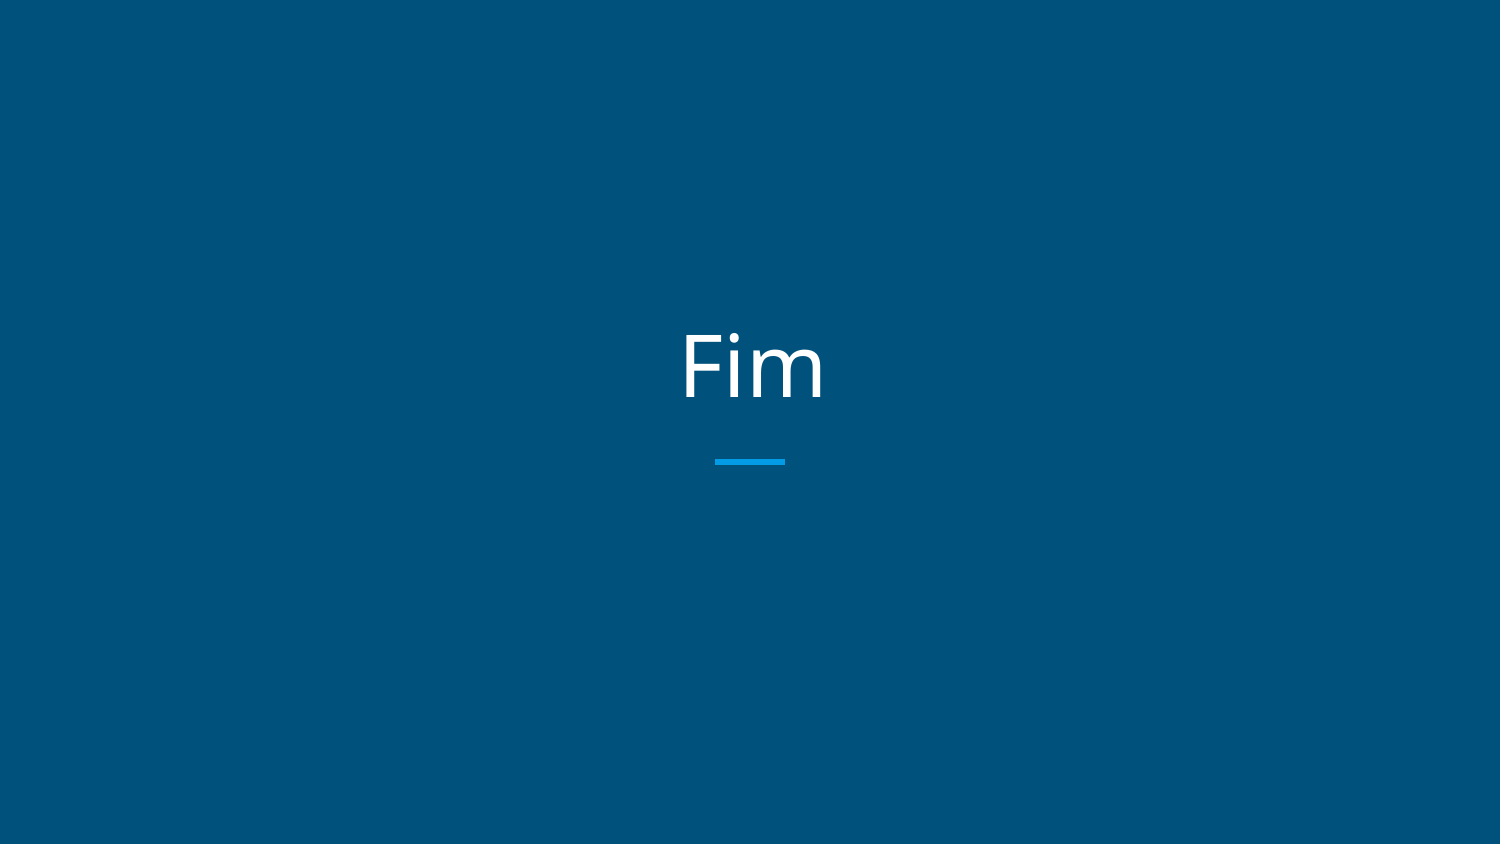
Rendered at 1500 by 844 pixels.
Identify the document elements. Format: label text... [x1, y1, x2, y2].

title Fim [78, 289, 1428, 439]
